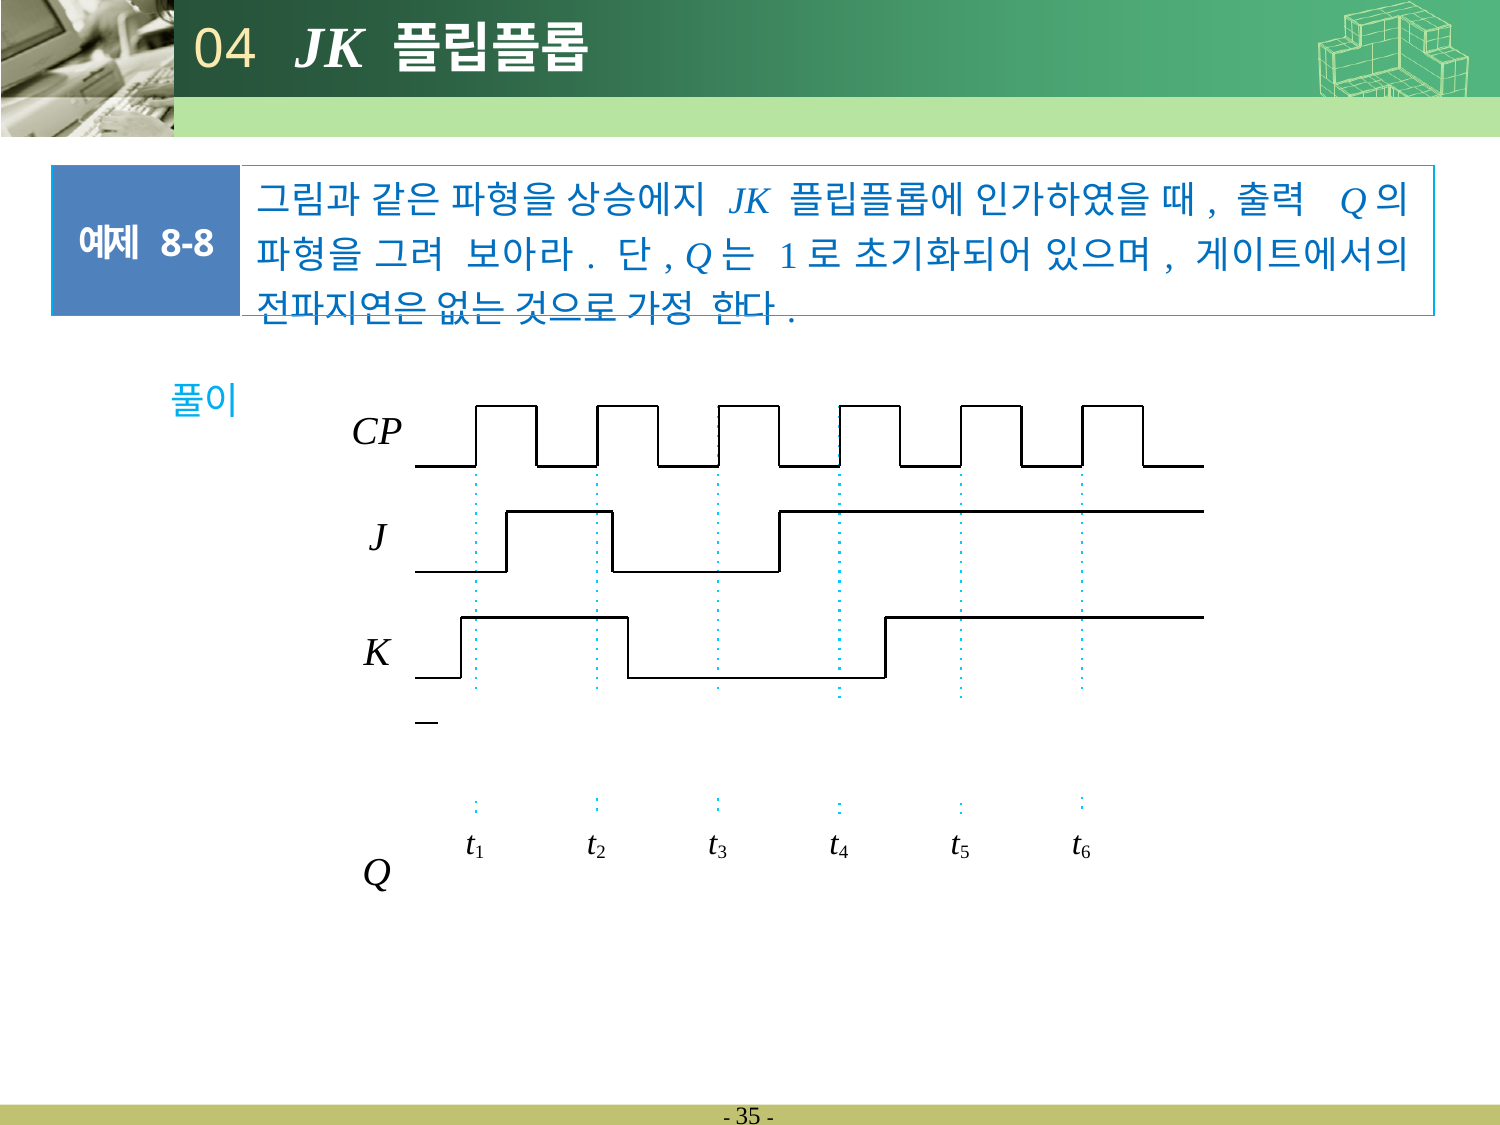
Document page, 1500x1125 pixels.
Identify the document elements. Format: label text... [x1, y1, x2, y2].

table_header 그림과 같은 파형을 상승에지 JK 플립플롭에 인가하였을 때, 출력 Q의 파형을 그려 보아라. 단, Q는 1로 초기화되어 있으며, 게이트에서의 전파지연은 없는 것으로 가정 한다. [242, 166, 1433, 315]
text_box t4 [823, 818, 856, 863]
slide_number - 29 - [721, 1100, 775, 1125]
picture [1, 0, 1500, 137]
text_box CP [349, 401, 406, 453]
text_box J K Q [360, 507, 394, 893]
text_box 풀이 [168, 375, 248, 423]
text_box t6 [1065, 818, 1099, 863]
text_box t2 [580, 818, 614, 863]
text_box t5 [944, 818, 978, 863]
title 04 JK 플립플롭 [191, 6, 596, 165]
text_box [415, 404, 1205, 699]
text_box t3 [701, 818, 735, 863]
text_box t1 [459, 818, 493, 863]
table_header 예제 8-8 [53, 166, 240, 315]
